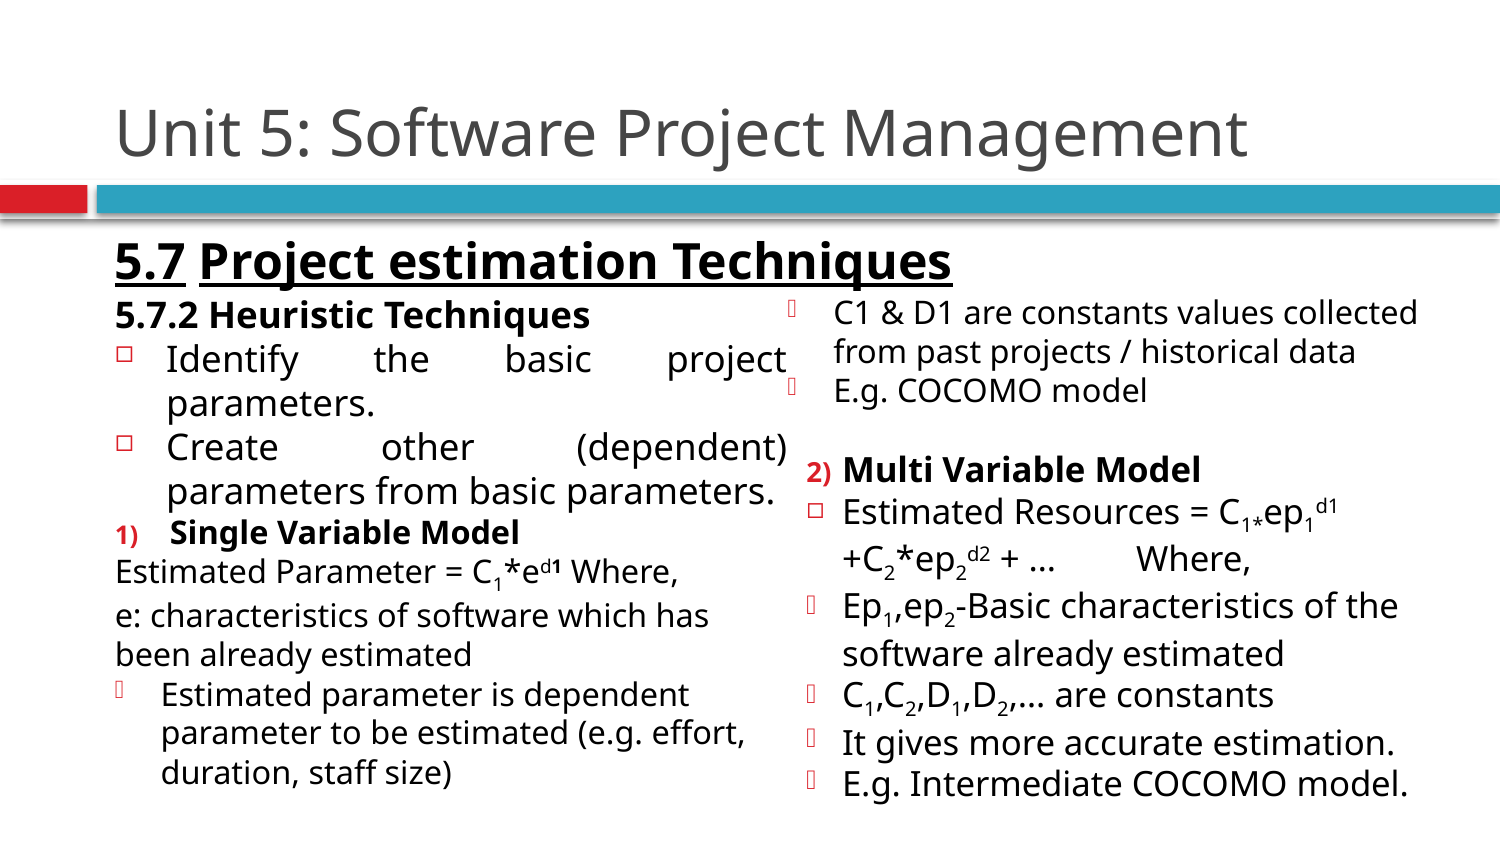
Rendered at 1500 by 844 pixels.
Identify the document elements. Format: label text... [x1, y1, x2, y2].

list 5.7.2 Heuristic Techniques Identify the basic project parameters. Create other (dependent) parameters from basic parameters. Single Variable Model Estimated Parameter = C1*ed1 Where, e: characteristics of software which has been already estimated Estimated parameter is dependent parameter to be estimated (e.g. effort, duration, staff size) C1 & D1 are constants values collected from past projects / historical data E.g. COCOMO model Multi Variable Model Estimated Resources = C1*ep1d1 +C2*ep2d2 + … Where, Ep1,ep2-Basic characteristics of the software already estimated C1,C2,D1,D2,… are constants It gives more accurate estimation. E.g. Intermediate COCOMO model. [99, 284, 1475, 835]
list 5.7 Project estimation Techniques [99, 221, 1475, 284]
title Unit 5: Software Project Management [99, 46, 1438, 177]
